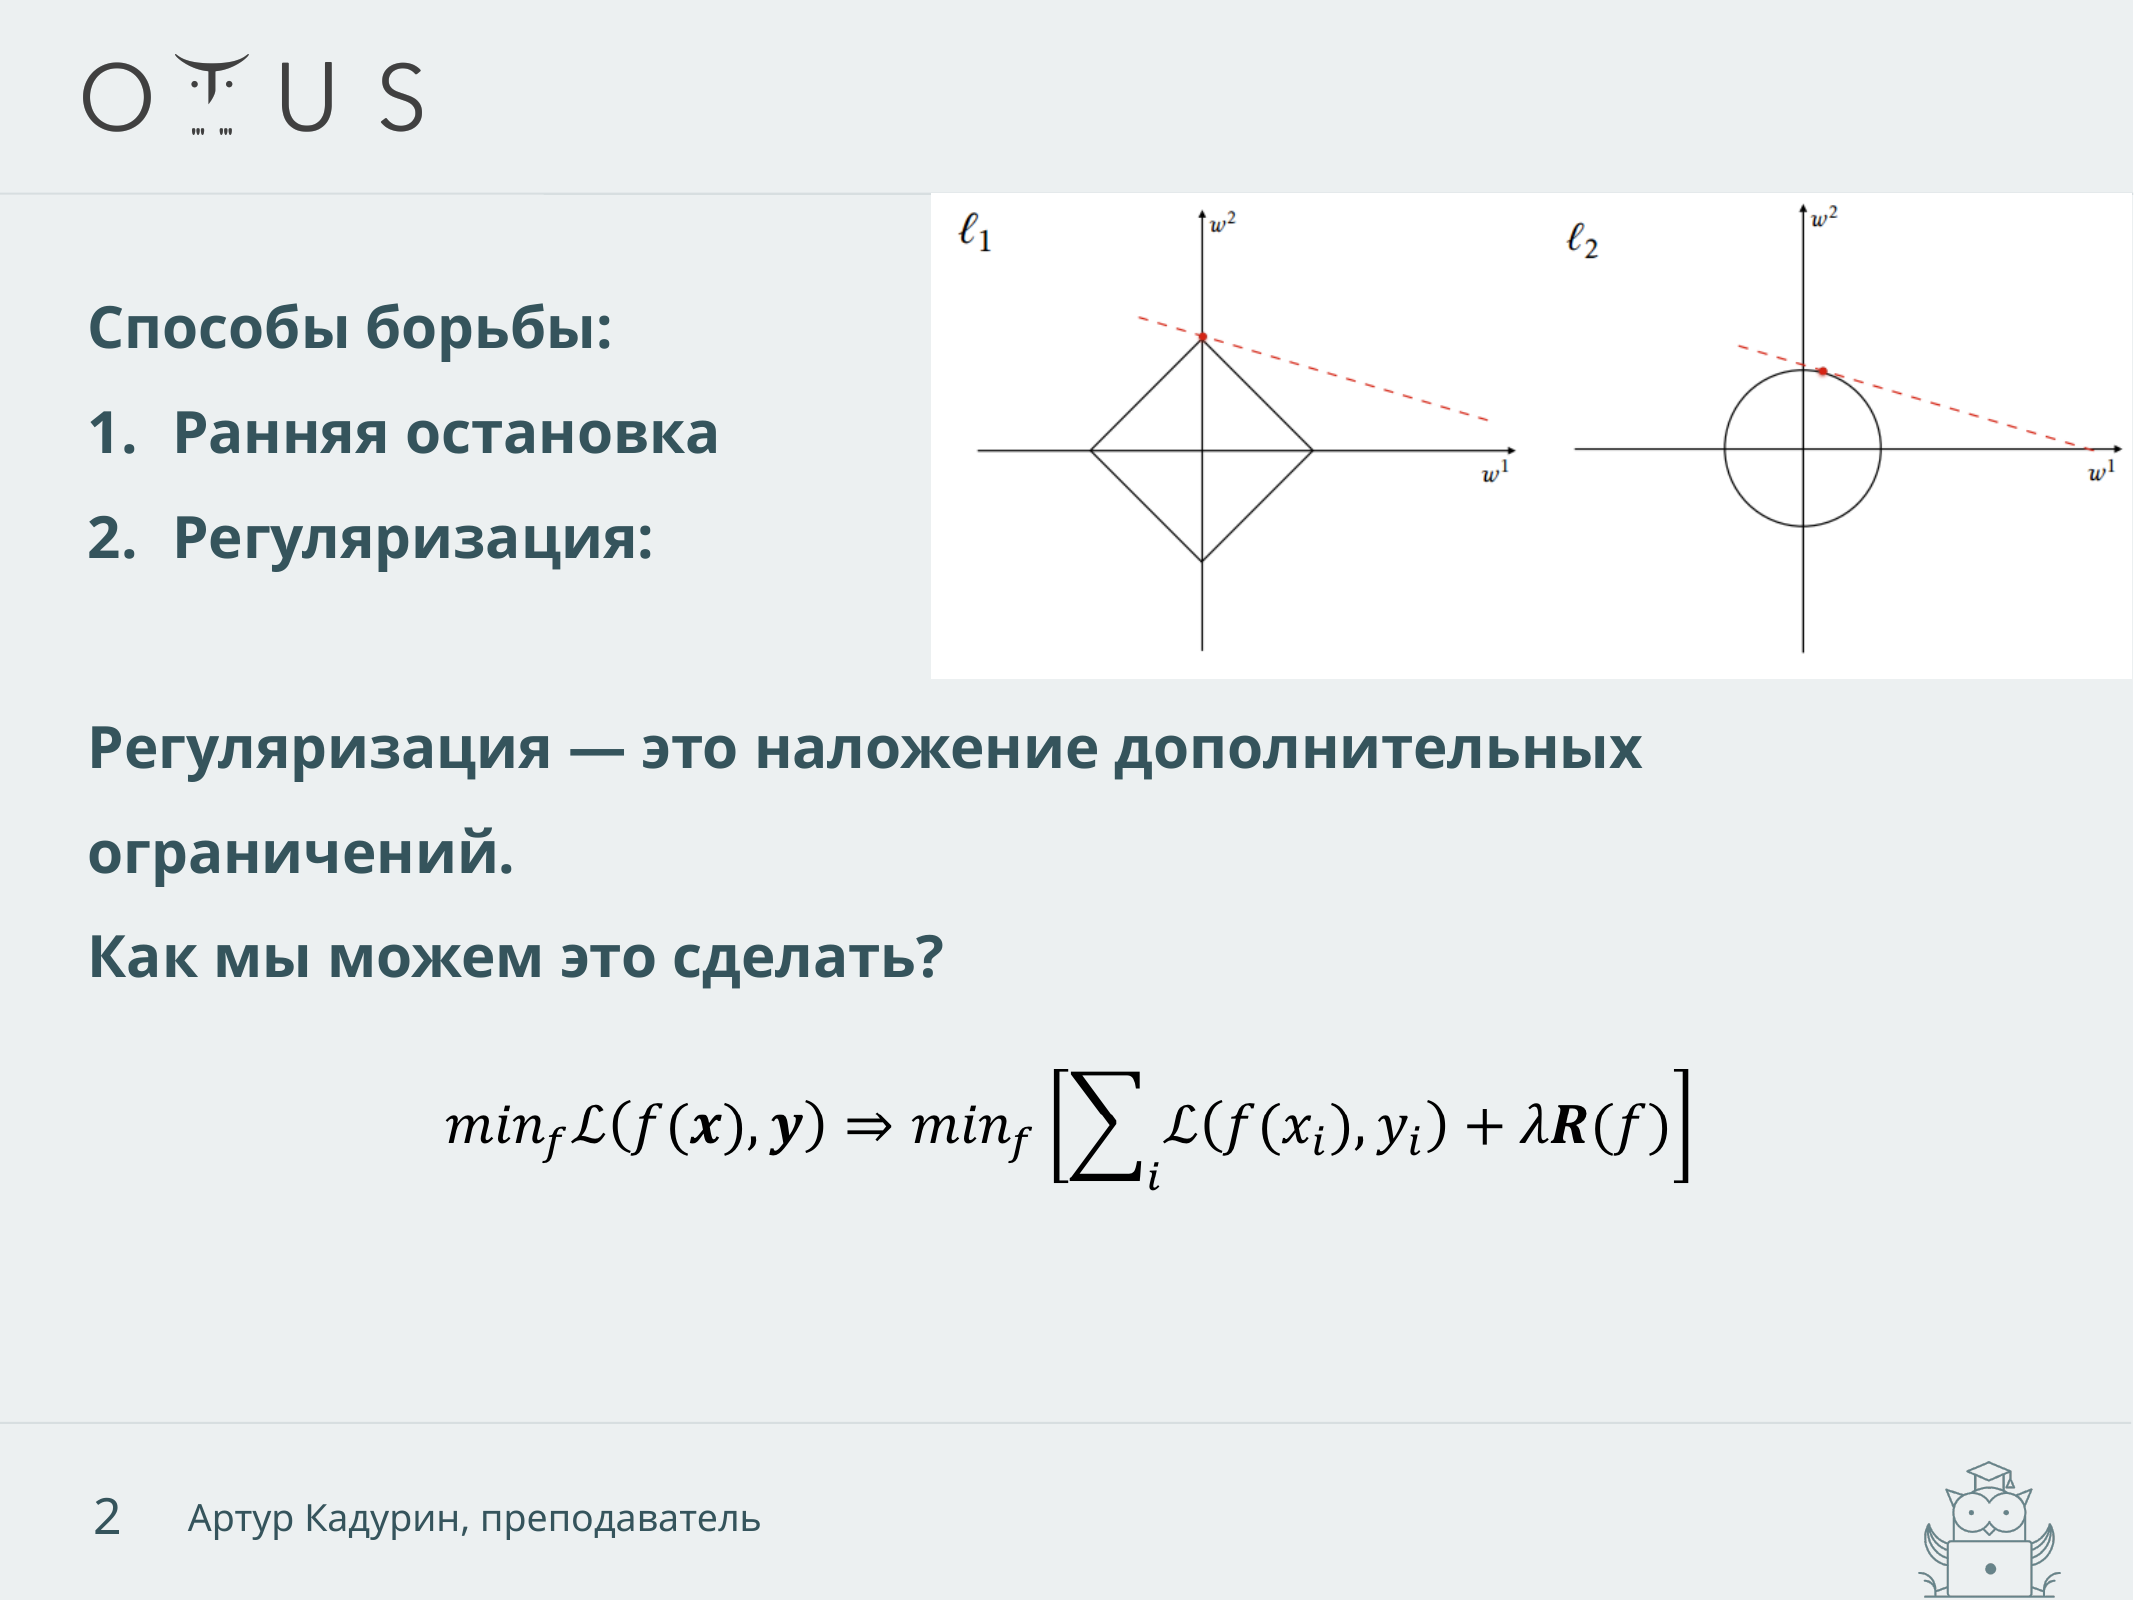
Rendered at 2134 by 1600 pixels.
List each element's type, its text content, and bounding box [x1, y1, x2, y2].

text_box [421, 798, 1731, 1558]
text_box 2 [84, 1476, 144, 1553]
picture [1918, 1461, 2061, 1598]
text_box Способы борьбы: Ранняя остановка Регуляризация: Регуляризация — это наложение дополнительных ограничений. Как мы можем это сделать? [79, 246, 2061, 998]
text_box Артур Кадурин, преподаватель [179, 1485, 421, 1548]
picture [931, 193, 2132, 679]
picture [83, 54, 422, 135]
